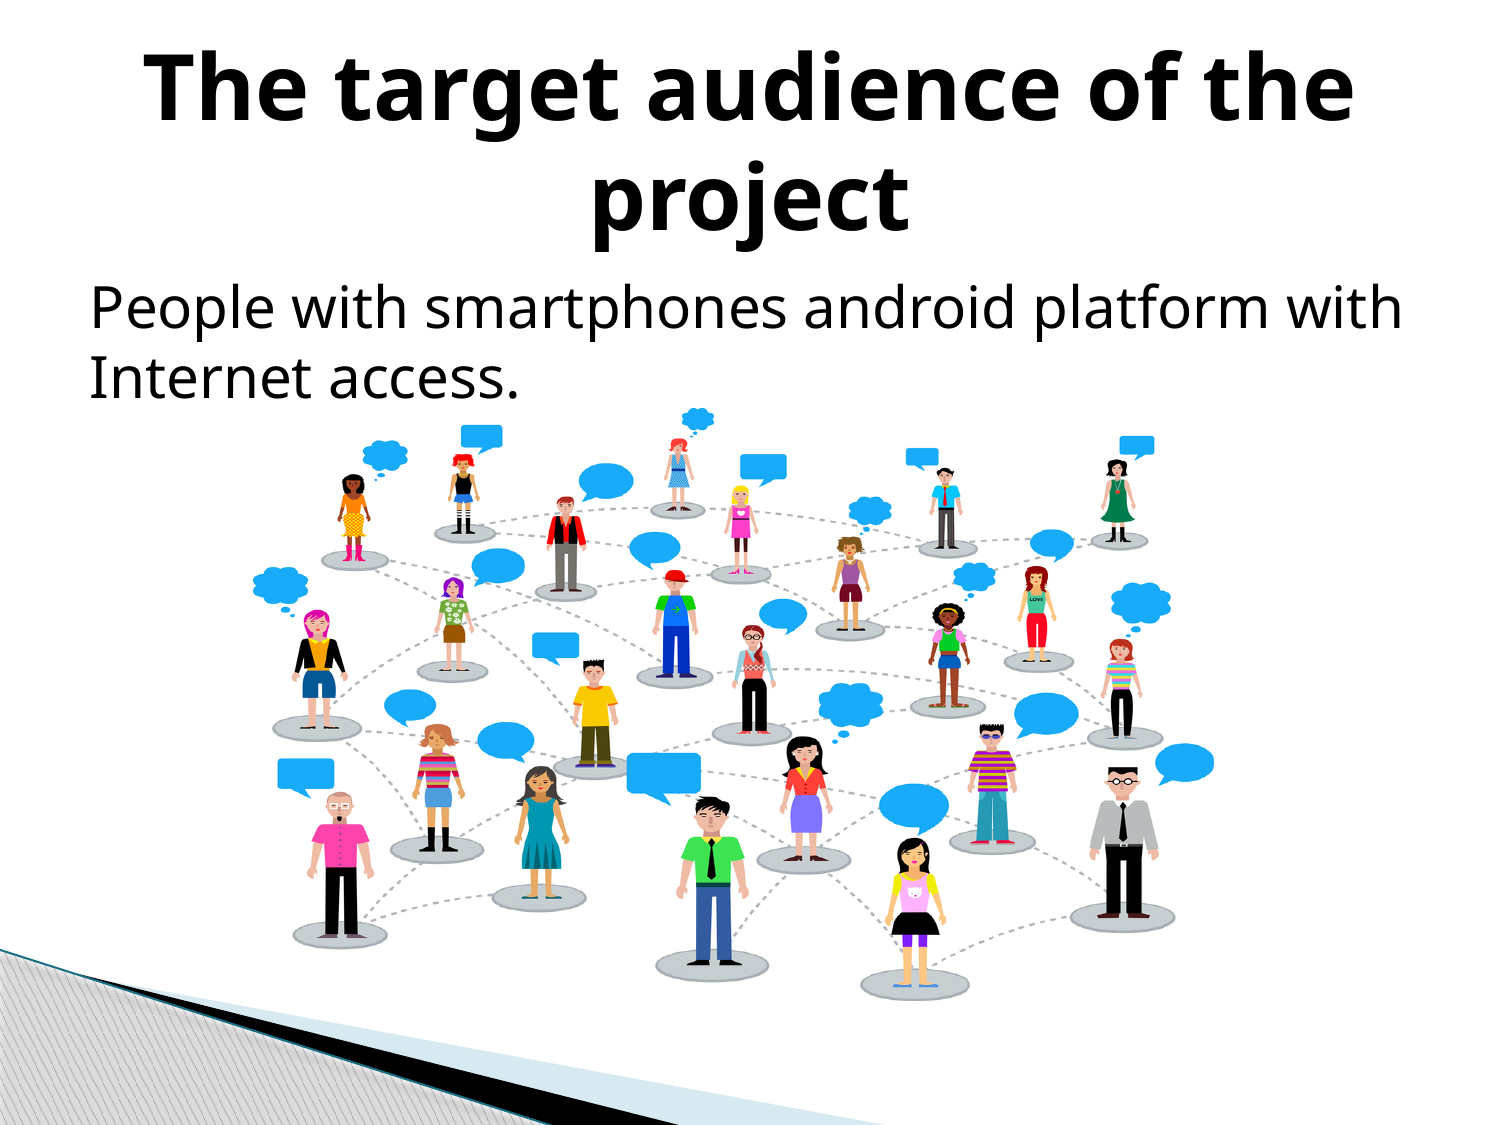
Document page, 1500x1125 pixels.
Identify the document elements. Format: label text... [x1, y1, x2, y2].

text_box The target audience of the project [75, 45, 1425, 233]
text_box People with smartphones android platform with Internet access. [75, 262, 1425, 1005]
picture [253, 408, 1214, 1001]
